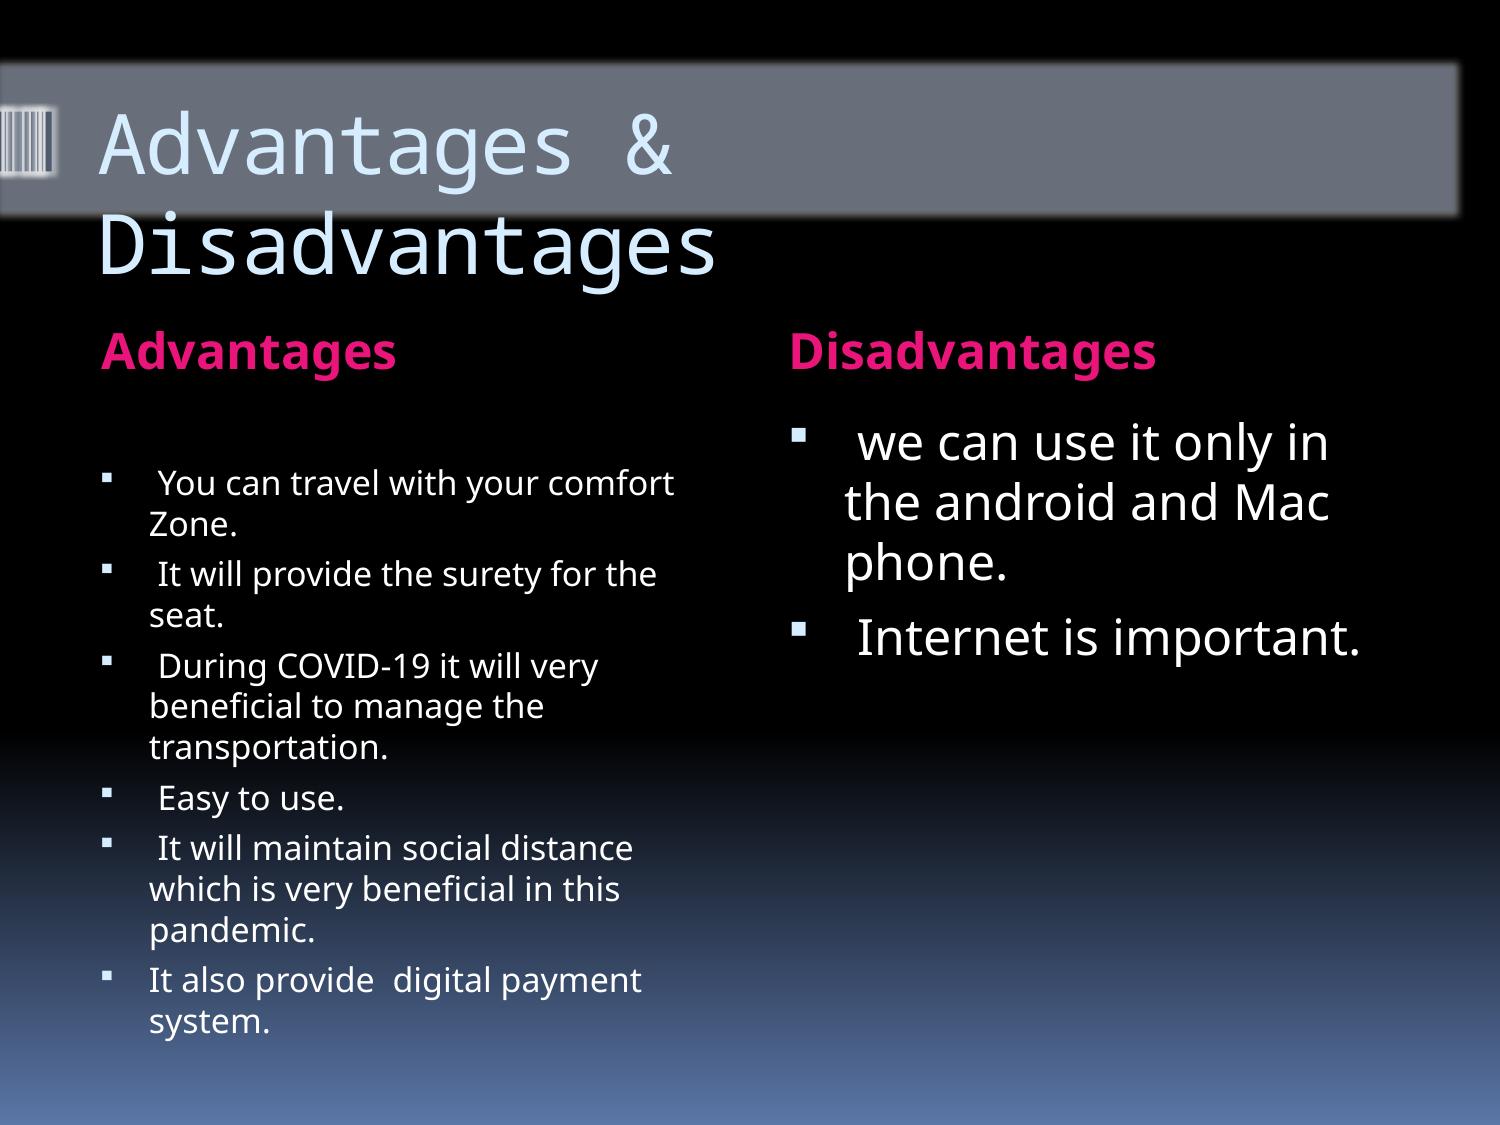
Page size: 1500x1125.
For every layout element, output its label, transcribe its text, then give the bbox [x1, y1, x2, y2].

title Advantages & Disadvantages [82, 83, 1358, 234]
list Disadvantages [761, 296, 1425, 402]
list Advantages [75, 296, 738, 402]
list we can use it only in the android and Mac phone. Internet is important. [761, 403, 1425, 1053]
list You can travel with your comfort Zone. It will provide the surety for the seat. During COVID-19 it will very beneficial to manage the transportation. Easy to use. It will maintain social distance which is very beneficial in this pandemic. It also provide digital payment system. [75, 403, 738, 1053]
